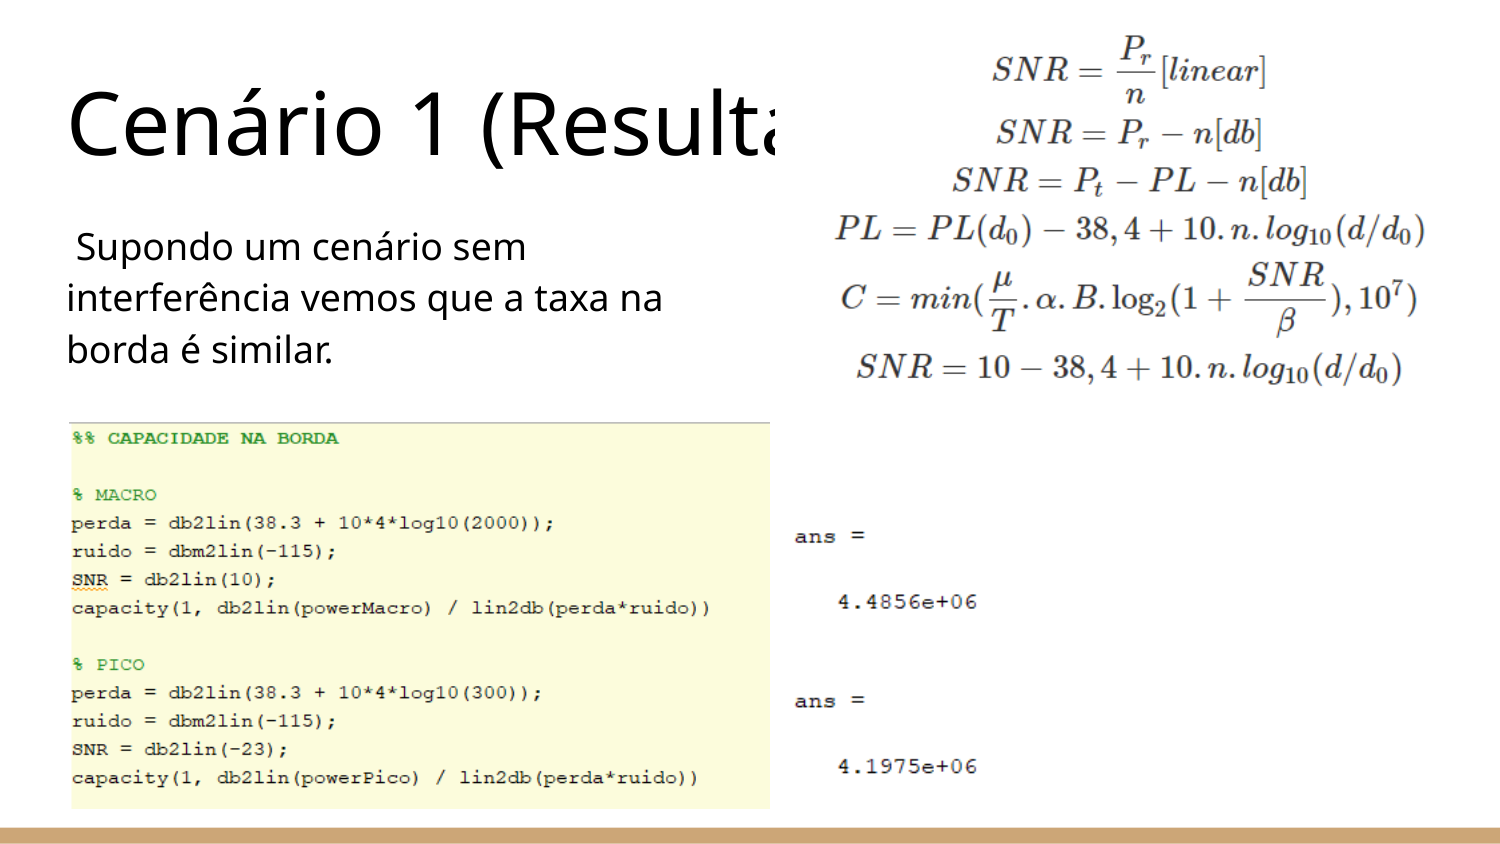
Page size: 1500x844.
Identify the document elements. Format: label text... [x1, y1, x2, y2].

picture [793, 507, 1136, 797]
list Supondo um cenário sem interferência vemos que a taxa na borda é similar. [51, 200, 750, 752]
title Cenário 1 (Resultados) [51, 51, 769, 189]
picture [69, 421, 770, 809]
picture [774, 21, 1459, 423]
